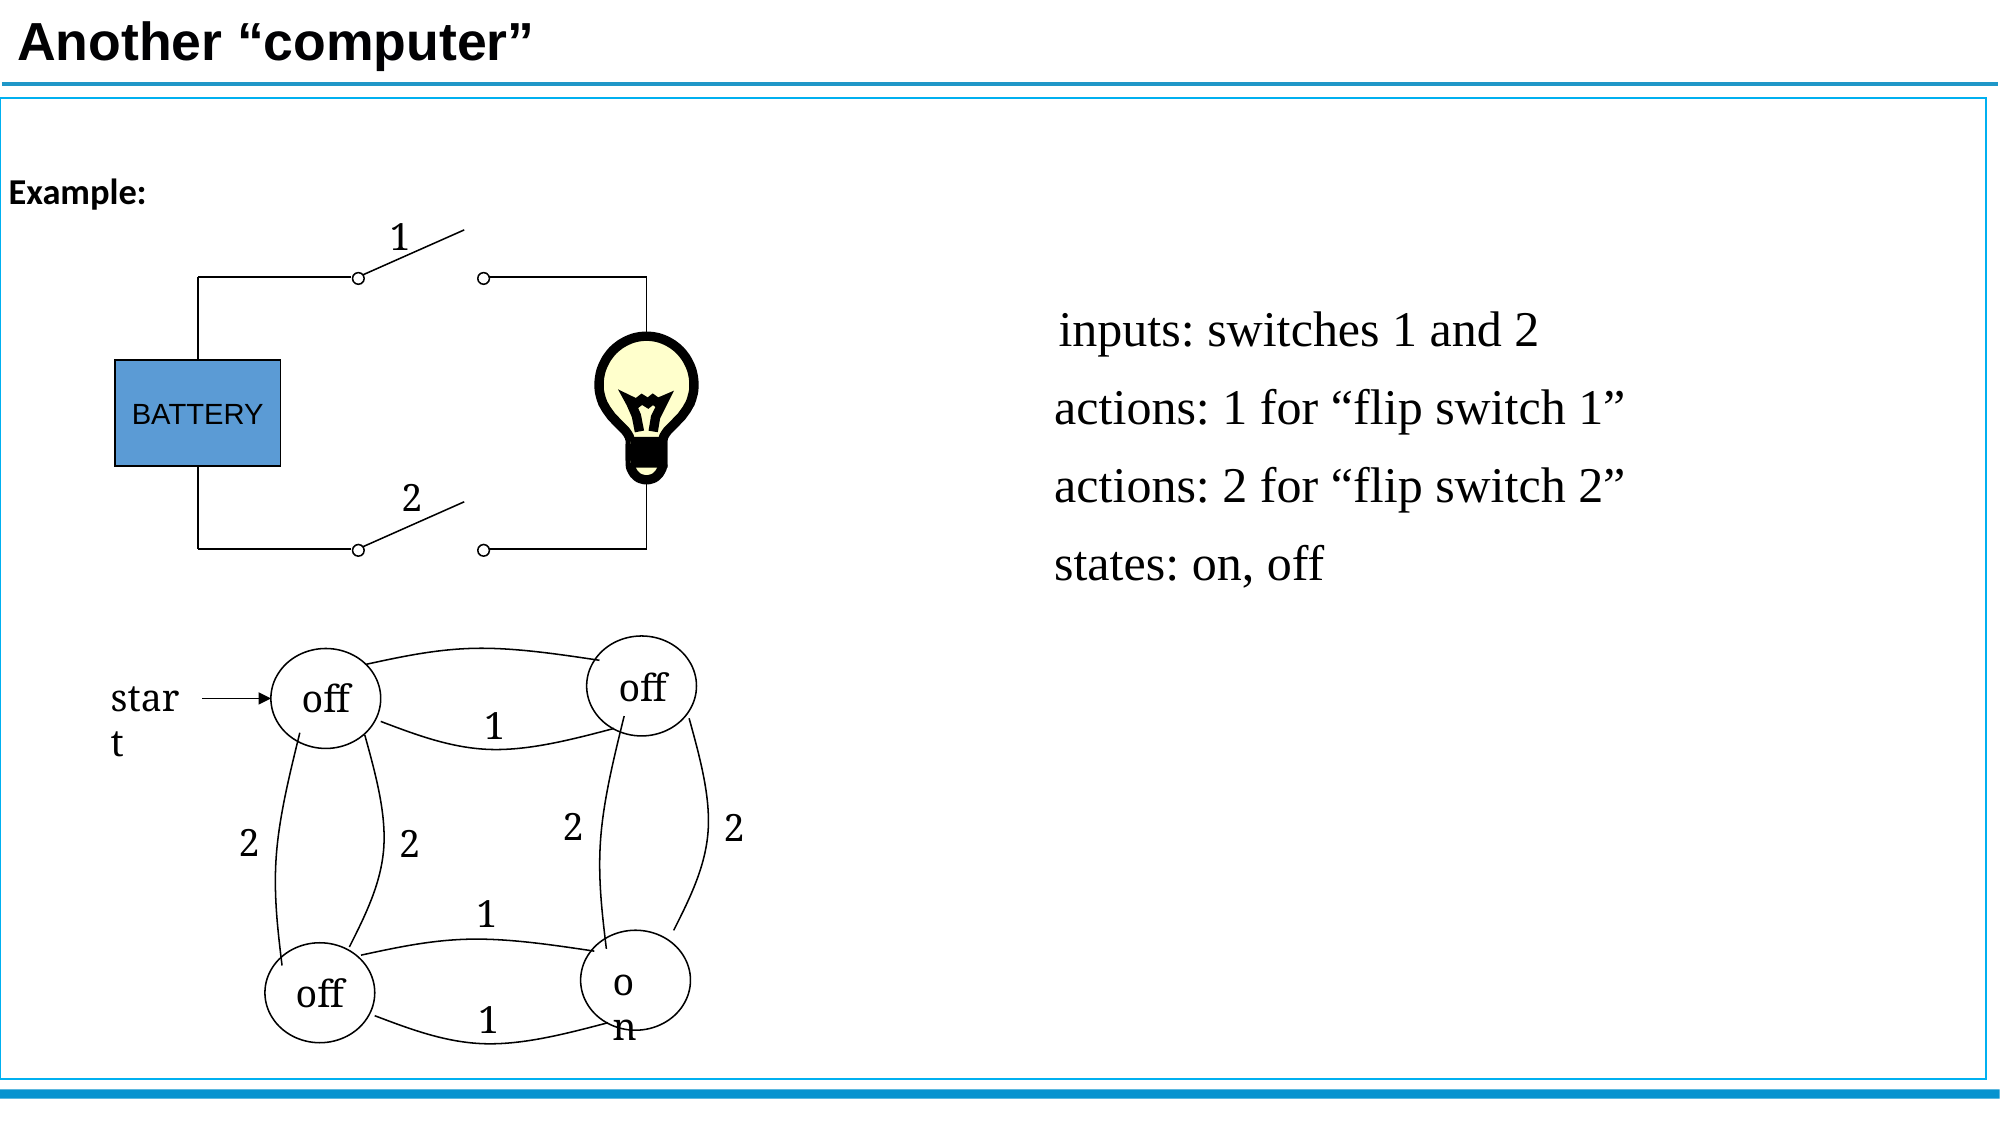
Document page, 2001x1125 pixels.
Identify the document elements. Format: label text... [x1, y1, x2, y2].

text_box Another “computer” [14, 7, 1198, 72]
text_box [0, 97, 1986, 1079]
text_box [115, 205, 694, 557]
text_box [0, 1089, 2000, 1099]
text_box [95, 635, 762, 1050]
